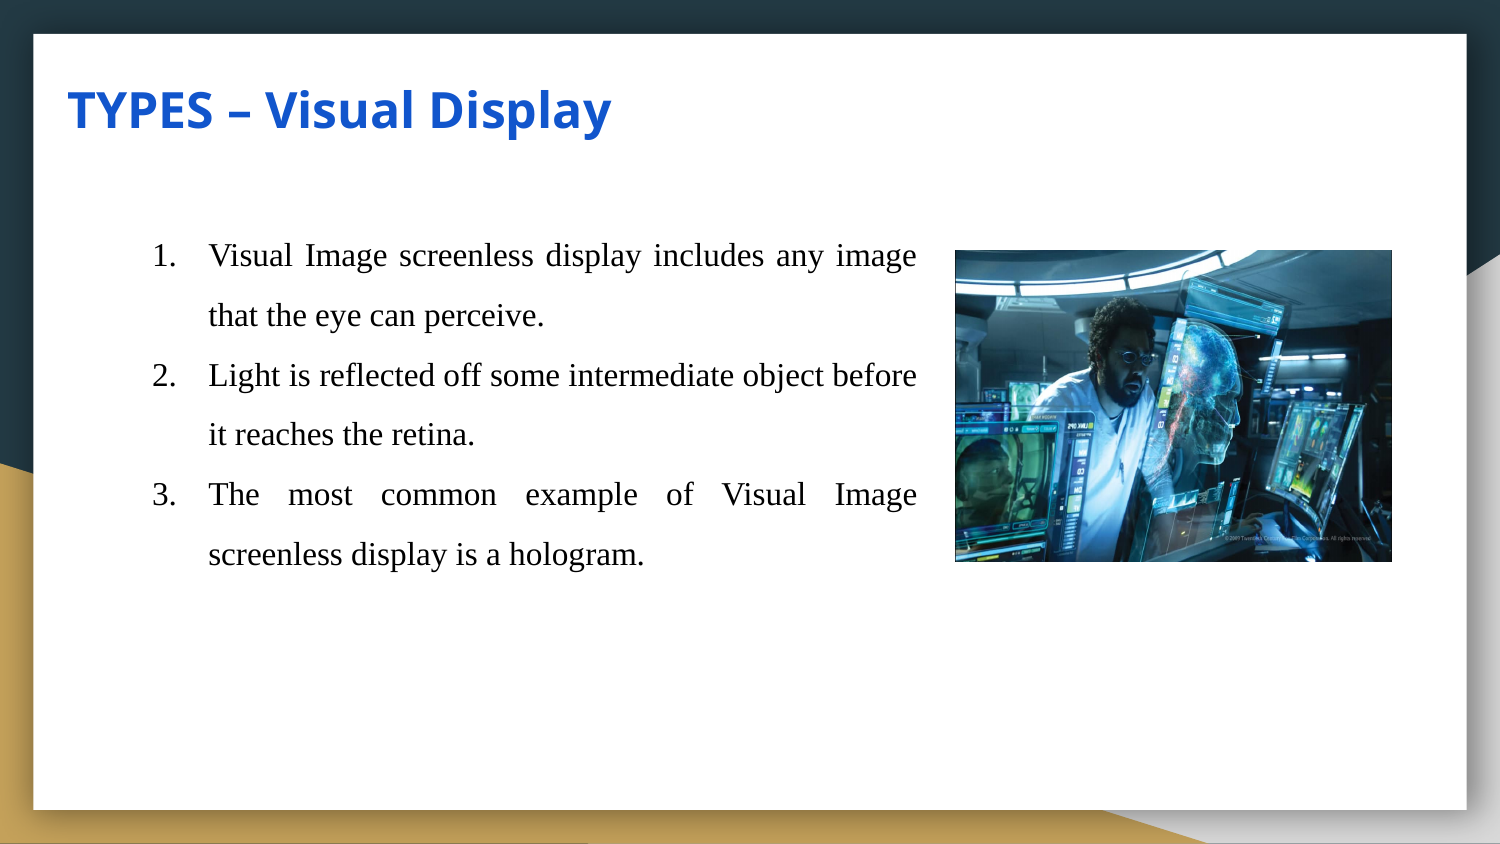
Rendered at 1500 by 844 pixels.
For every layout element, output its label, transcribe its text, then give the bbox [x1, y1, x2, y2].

text_box Visual Image screenless display includes any image that the eye can perceive. Light is reflected off some intermediate object before it reaches the retina. The most common example of Visual Image screenless display is a hologram. [118, 198, 934, 656]
picture [954, 250, 1393, 562]
text_box TYPES – Visual Display [52, 63, 1254, 145]
